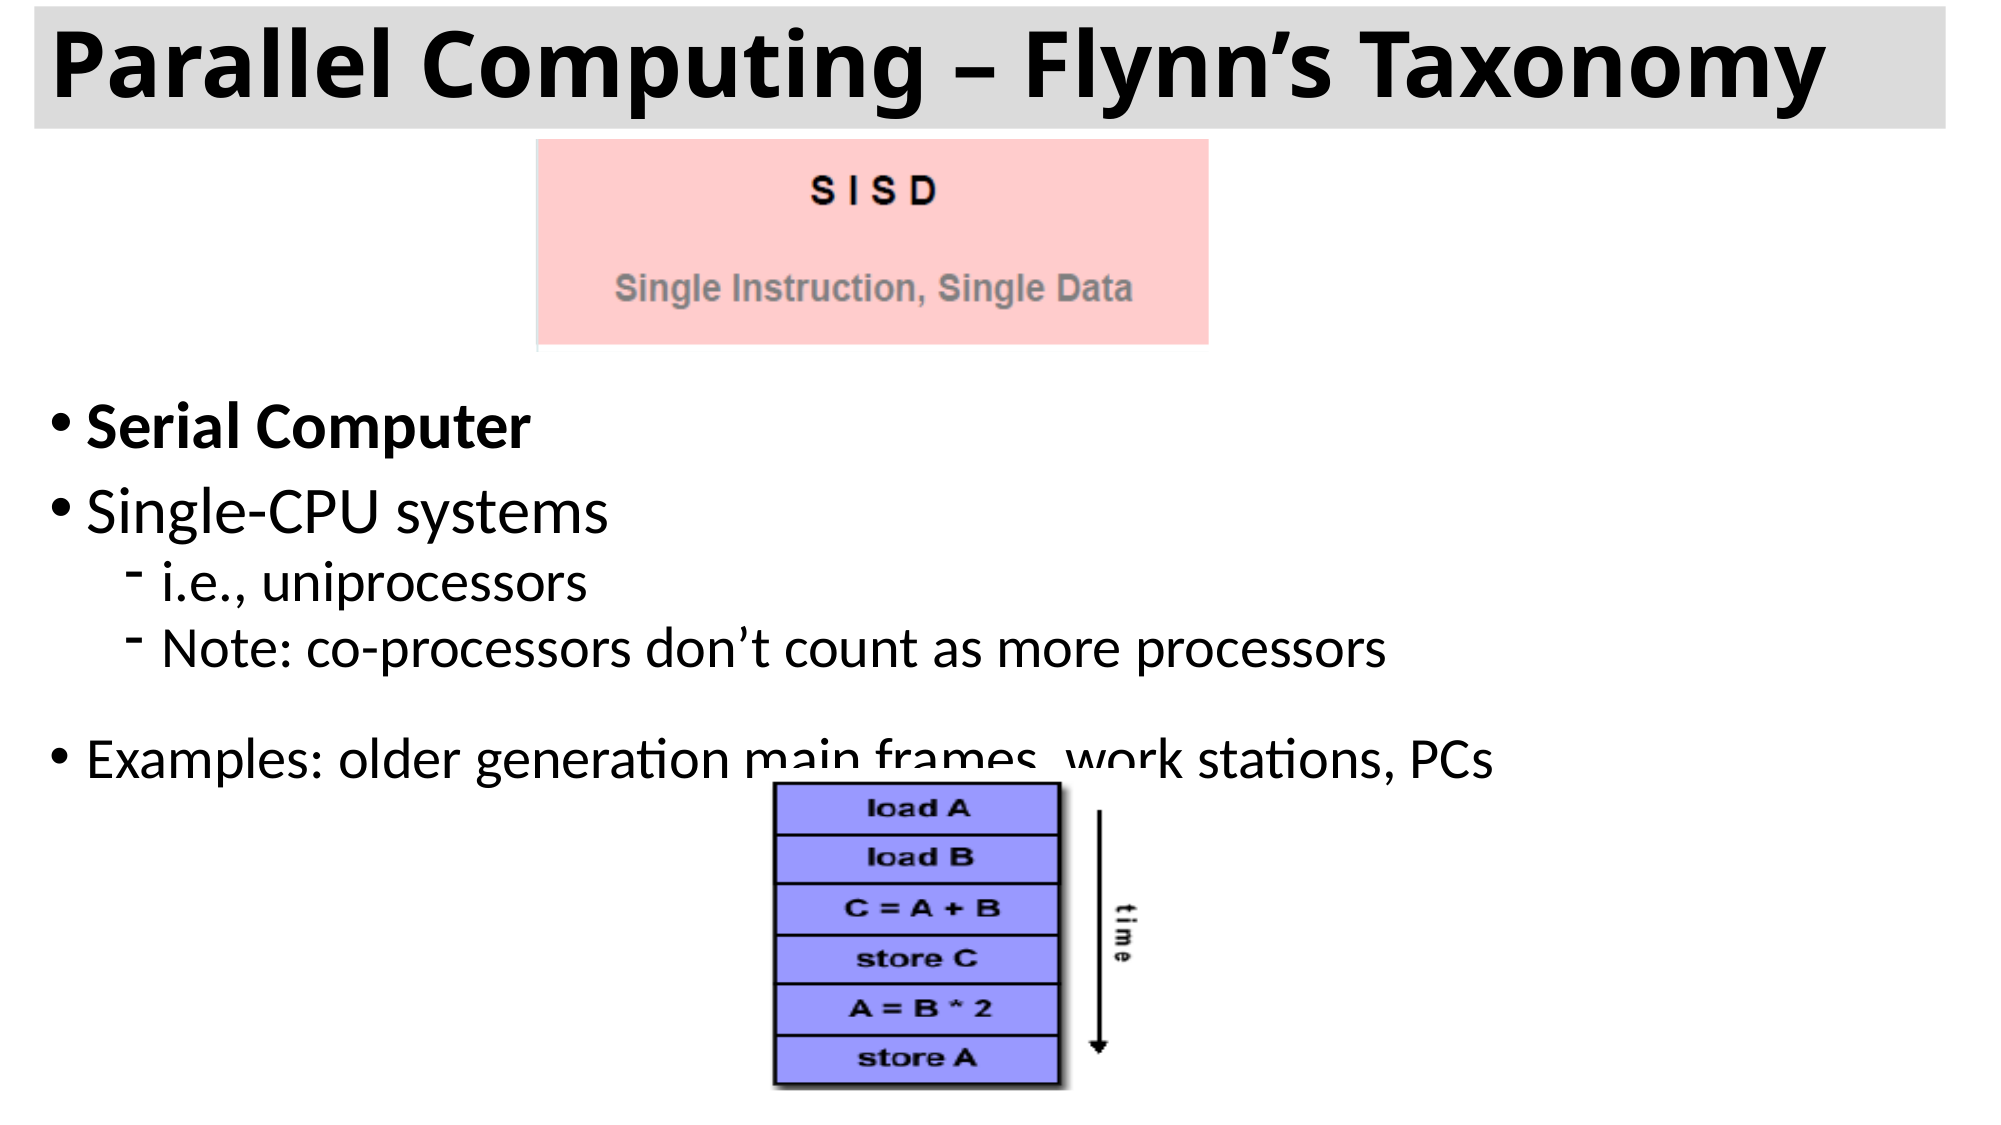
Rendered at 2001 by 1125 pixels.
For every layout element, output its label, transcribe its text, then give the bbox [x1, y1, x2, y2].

picture [760, 768, 1149, 1125]
title Parallel Computing – Flynn’s Taxonomy [34, 6, 1946, 129]
list Serial Computer Single-CPU systems i.e., uniprocessors Note: co-processors don’t count as more processors Examples: older generation main frames, work stations, PCs [34, 145, 1946, 1072]
picture [535, 139, 1209, 352]
